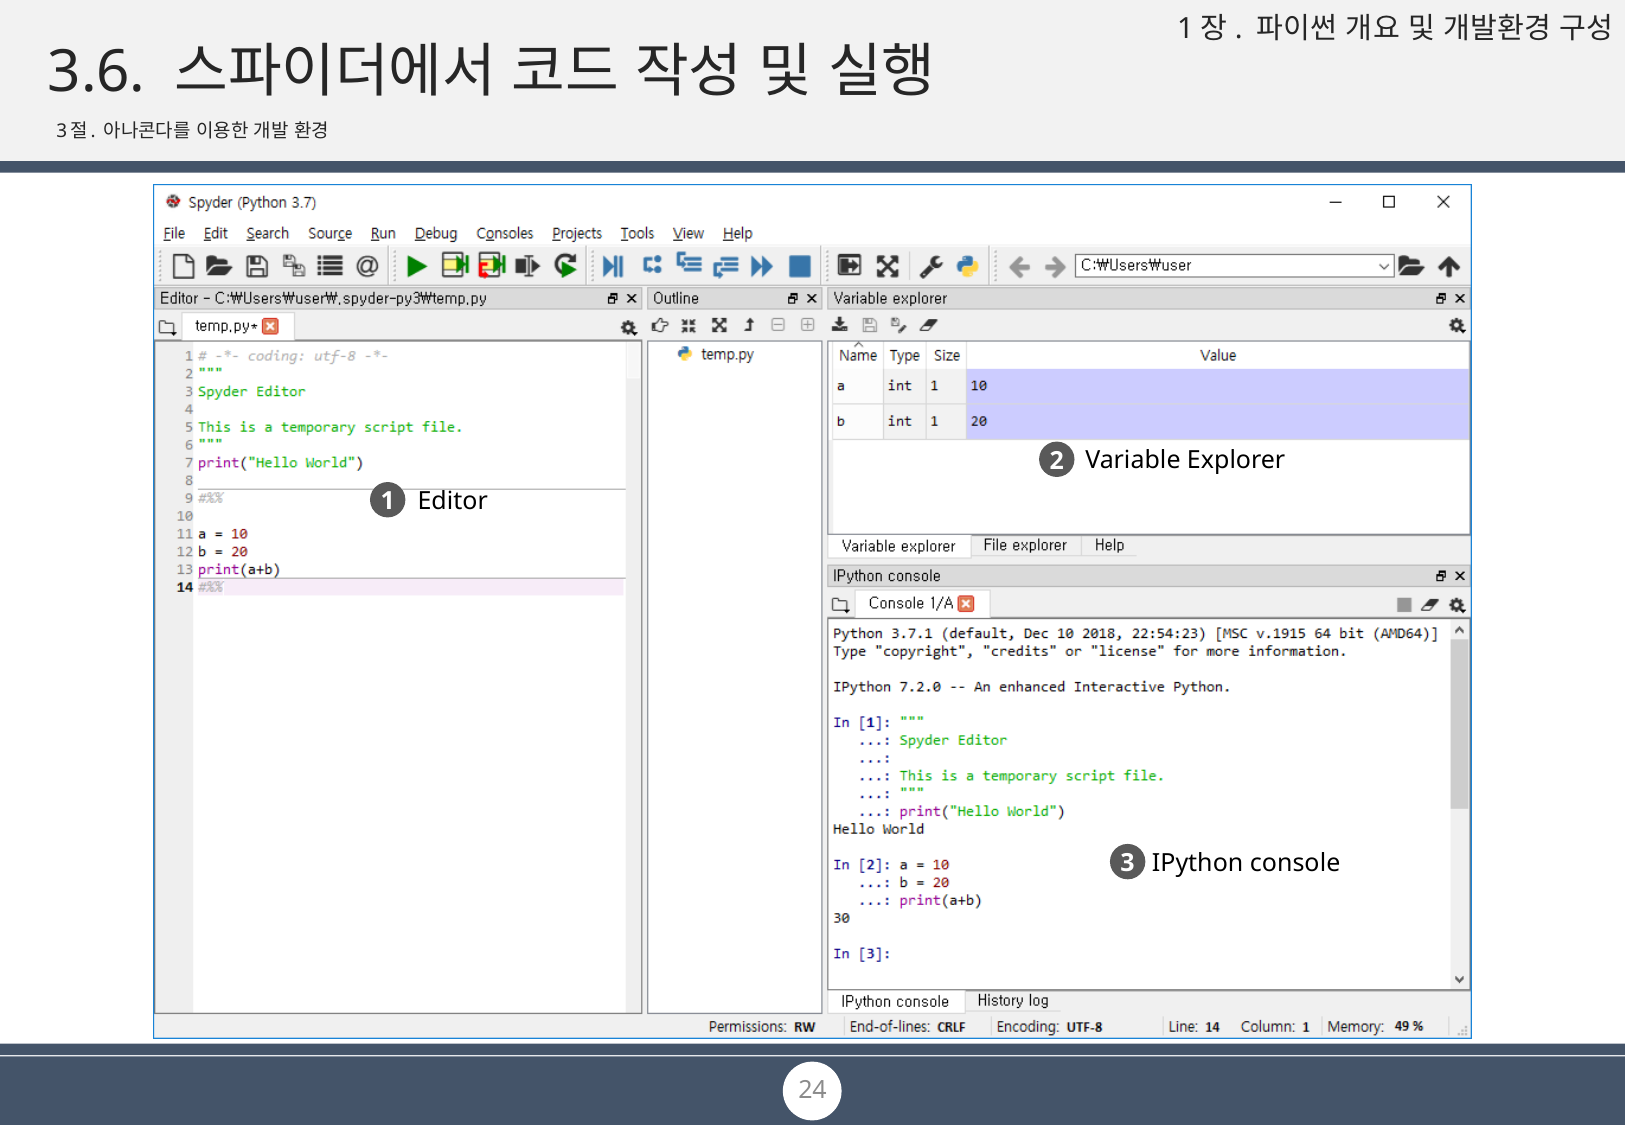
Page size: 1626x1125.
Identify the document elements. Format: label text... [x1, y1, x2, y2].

title 3.6. 스파이더에서 코드 작성 및 실행 [32, 30, 1592, 114]
slide_number 24 [629, 1061, 996, 1121]
list 3절. 아나콘다를 이용한 개발 환경 [44, 113, 1592, 149]
picture [153, 184, 1472, 1039]
